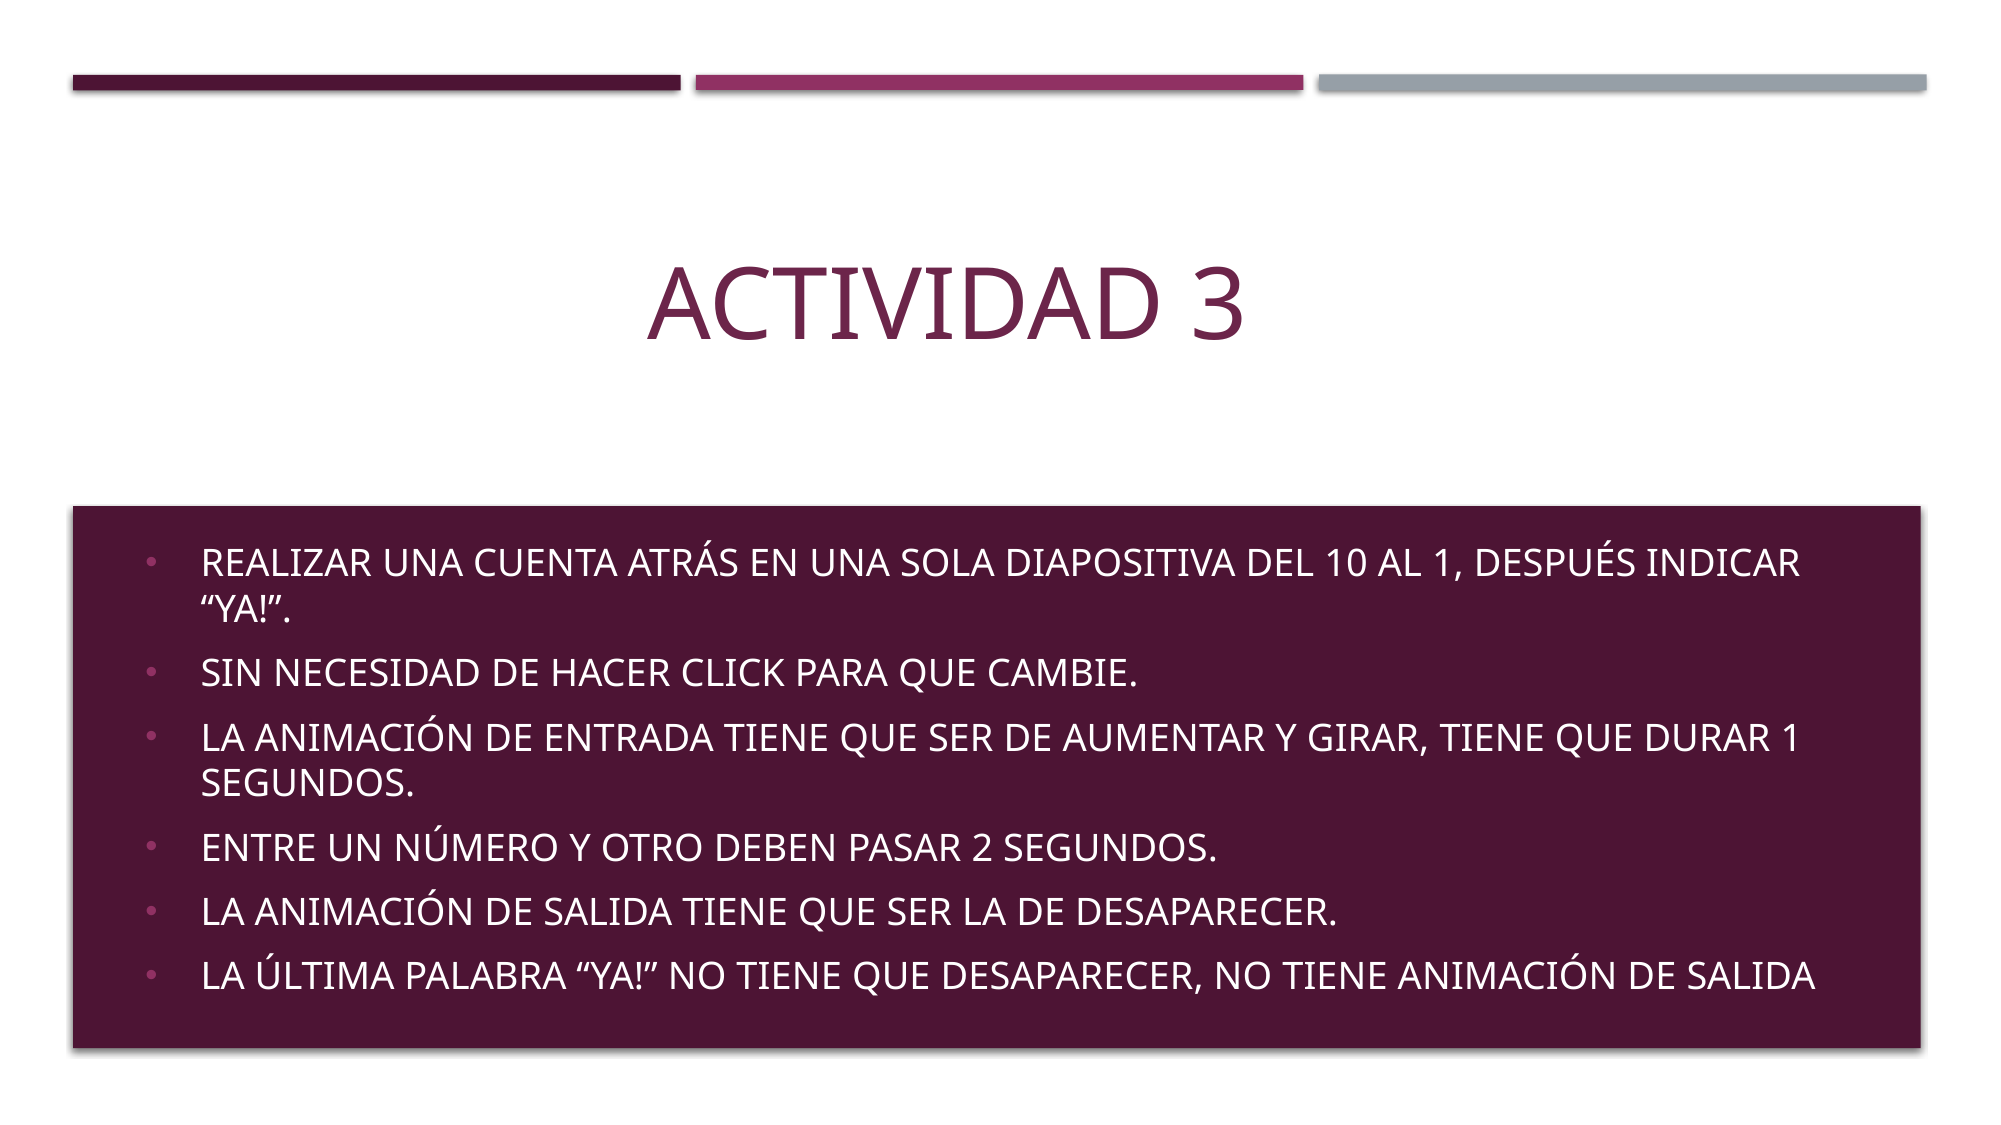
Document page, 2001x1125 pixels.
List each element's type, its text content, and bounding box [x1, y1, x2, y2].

title Actividad 3 [197, 173, 1698, 368]
subtitle Realizar una cuenta atrás en una sola diapositiva del 10 al 1, después indicar “ya!”. Sin necesidad de hacer click para que cambie. La animación de entrada tiene que ser de AUMENTAR Y GIRAR, TIENE QUE DURAR 1 SEGUNDOS. Entre un número y otro deben pasar 2 segundos. La ANIMACIÓN de salida TIENE QUE SER LA de DESAPARECER. La última palabra “Ya!” no tiene que desaparecer, no tiene animación de salida [130, 531, 1859, 1038]
